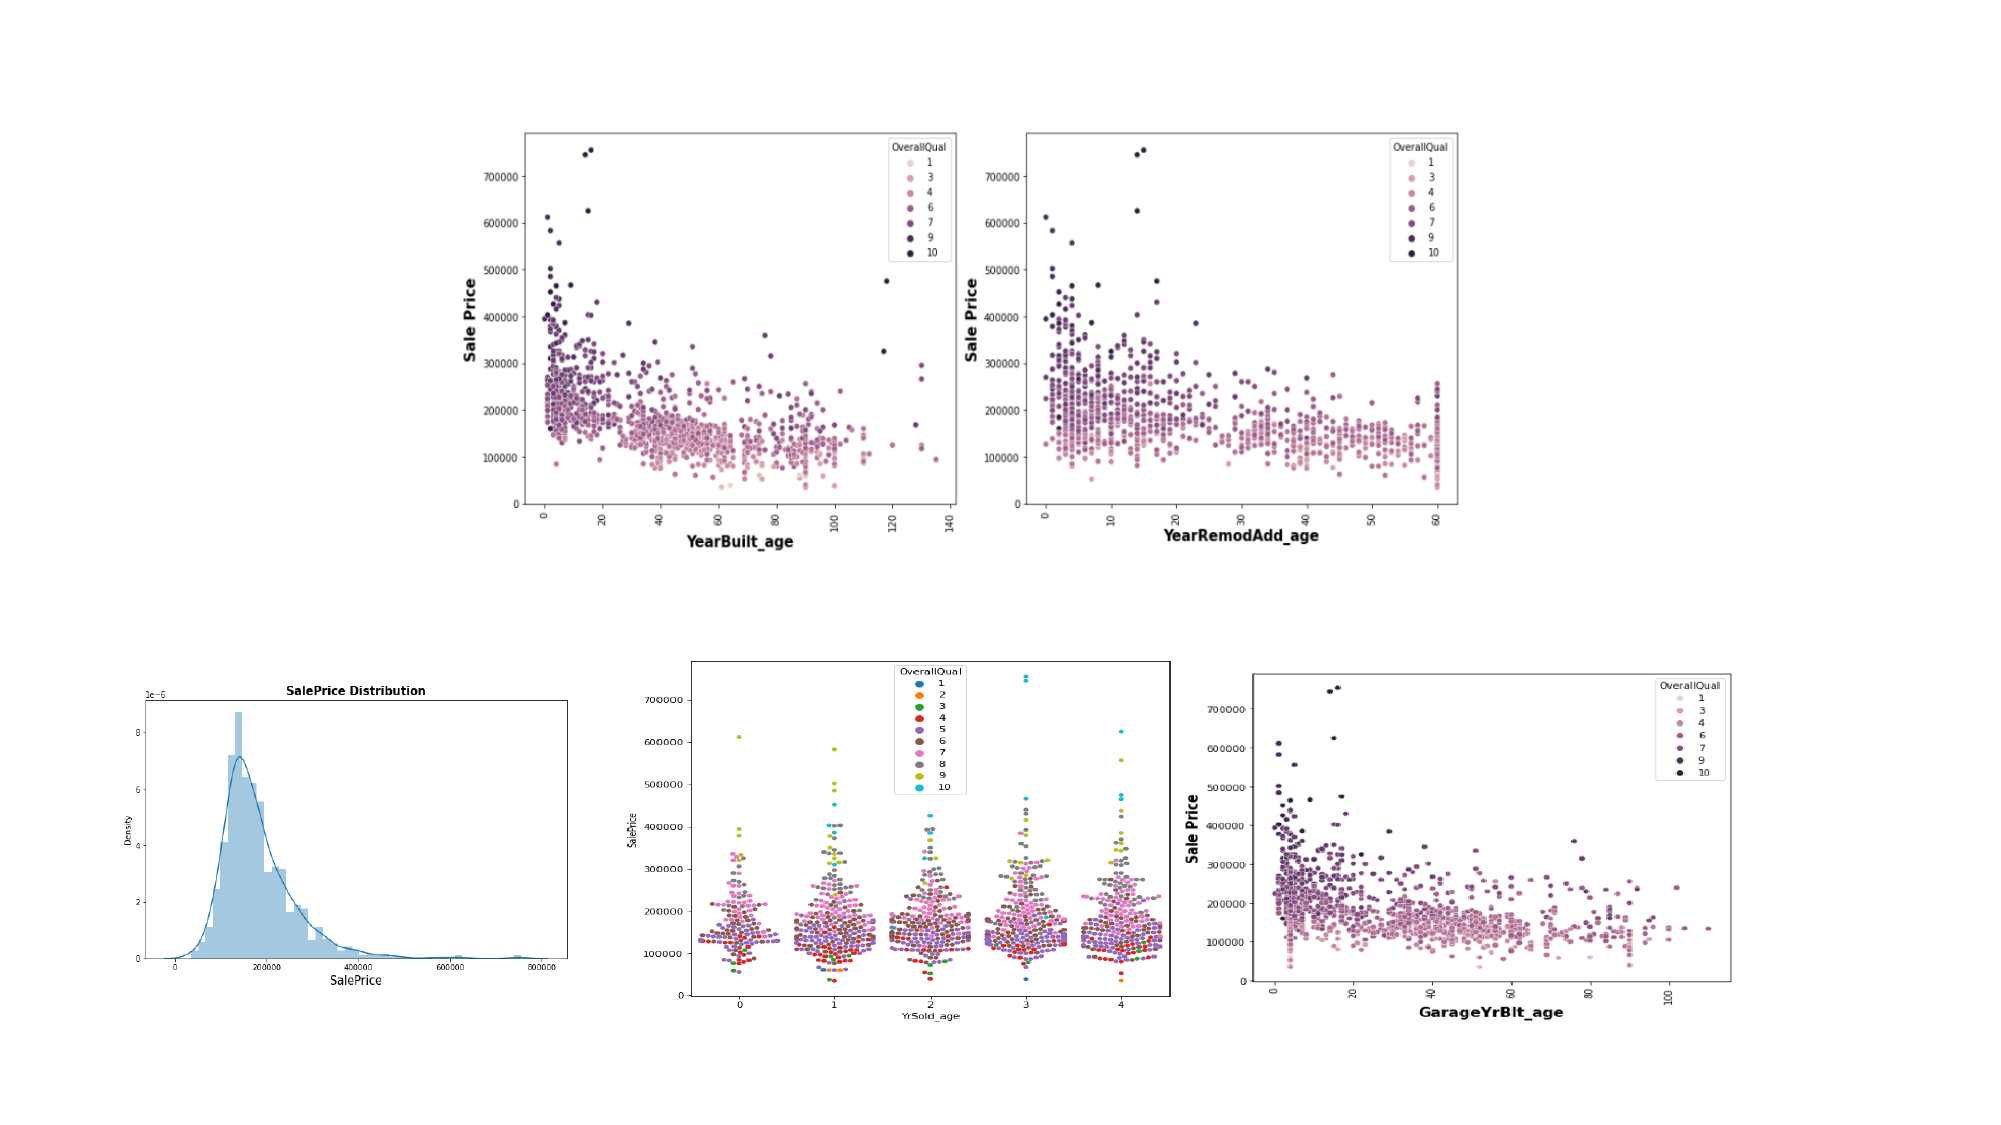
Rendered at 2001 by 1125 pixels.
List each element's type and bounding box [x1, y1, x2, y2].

picture [118, 679, 575, 989]
picture [451, 129, 1472, 554]
picture [613, 661, 1745, 1025]
